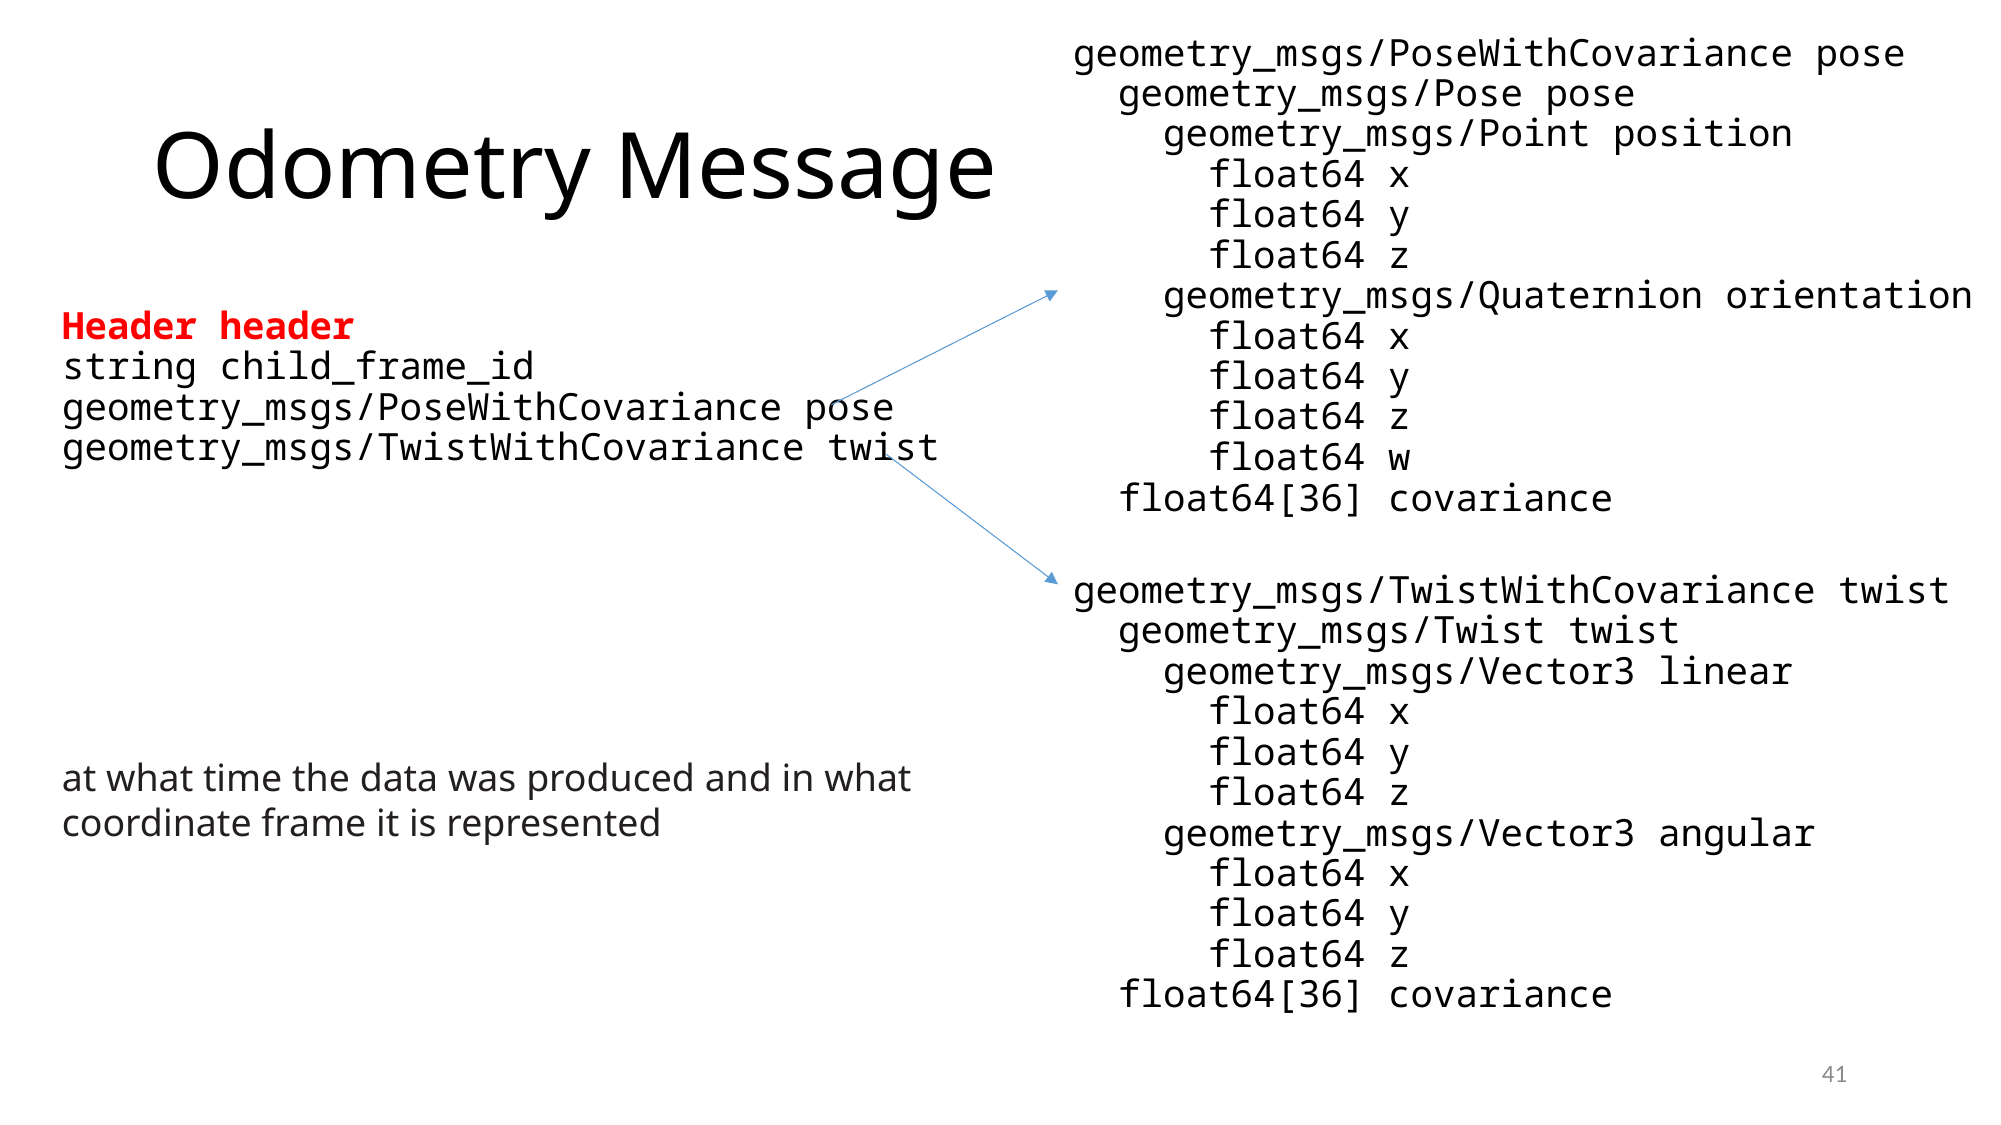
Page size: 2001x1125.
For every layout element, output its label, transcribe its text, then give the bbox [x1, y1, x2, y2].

slide_number 41 [1412, 1042, 1863, 1103]
title Odometry Message [137, 59, 1058, 278]
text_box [886, 454, 1059, 585]
list geometry_msgs/PoseWithCovariance pose geometry_msgs/Pose pose geometry_msgs/Point position float64 x float64 y float64 z geometry_msgs/Quaternion orientation float64 x float64 y float64 z float64 w float64[36] covariance [1058, 26, 2000, 551]
list Header header string child_frame_id geometry_msgs/PoseWithCovariance pose geometry_msgs/TwistWithCovariance twist [47, 299, 988, 529]
text_box geometry_msgs/TwistWithCovariance twist geometry_msgs/Twist twist geometry_msgs/Vector3 linear float64 x float64 y float64 z geometry_msgs/Vector3 angular float64 x float64 y float64 z float64[36] covariance [1058, 563, 2000, 1045]
text_box at what time the data was produced and in what coordinate frame it is represented [47, 746, 1047, 896]
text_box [831, 290, 1058, 405]
